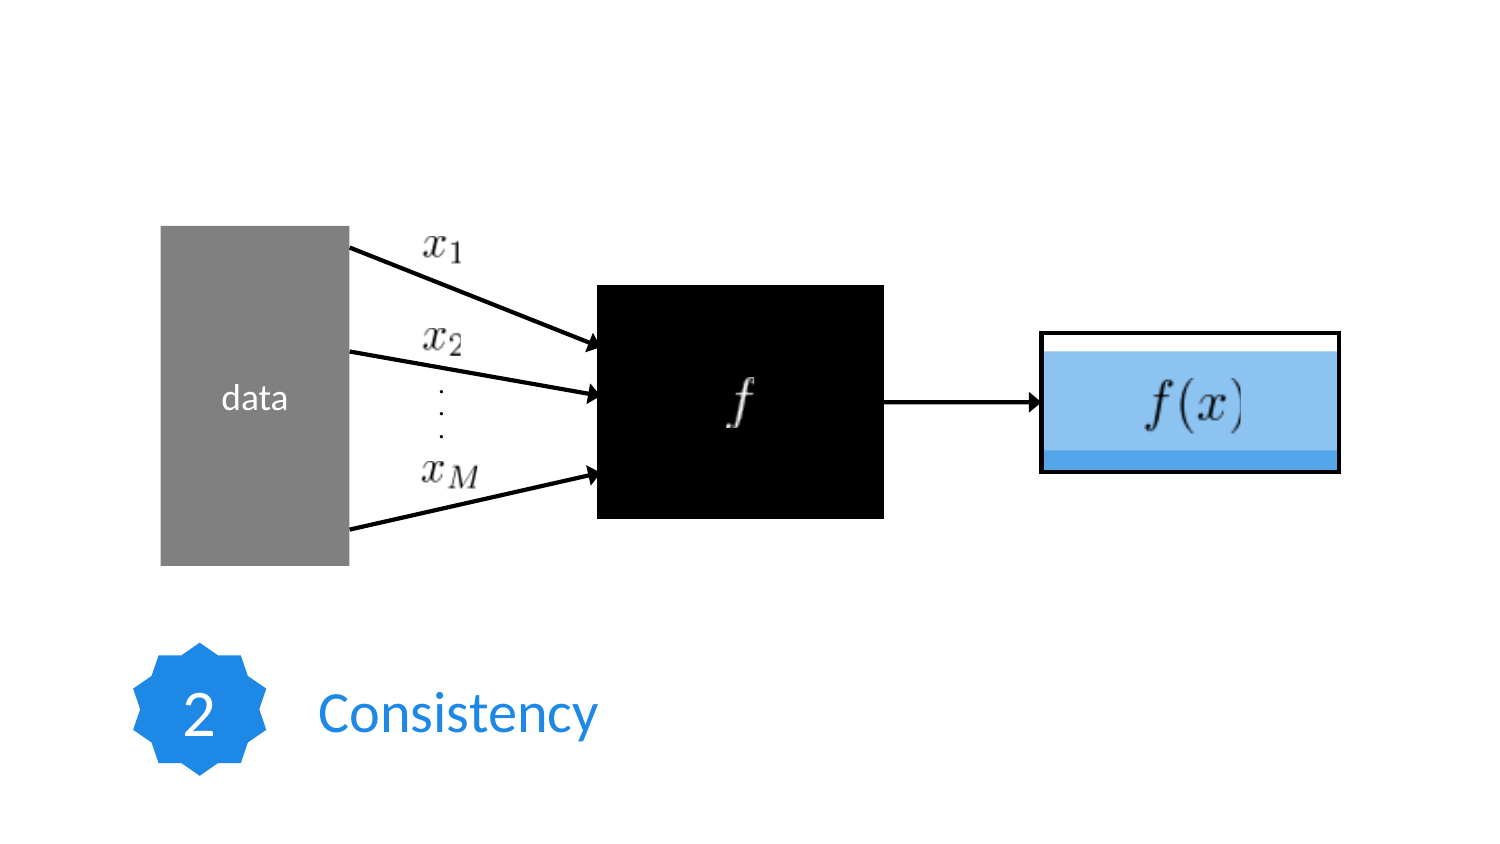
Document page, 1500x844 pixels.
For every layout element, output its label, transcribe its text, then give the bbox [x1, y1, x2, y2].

picture [726, 377, 755, 428]
text_box 2 [131, 641, 268, 778]
picture [421, 328, 461, 356]
text_box data [160, 225, 351, 567]
picture [421, 461, 478, 489]
picture [421, 236, 461, 264]
text_box [1040, 332, 1340, 473]
text_box . . . [424, 396, 462, 450]
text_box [349, 351, 601, 396]
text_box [349, 472, 601, 530]
text_box [600, 288, 881, 516]
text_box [349, 247, 601, 348]
picture [1143, 378, 1241, 434]
text_box Consistency [303, 666, 614, 752]
